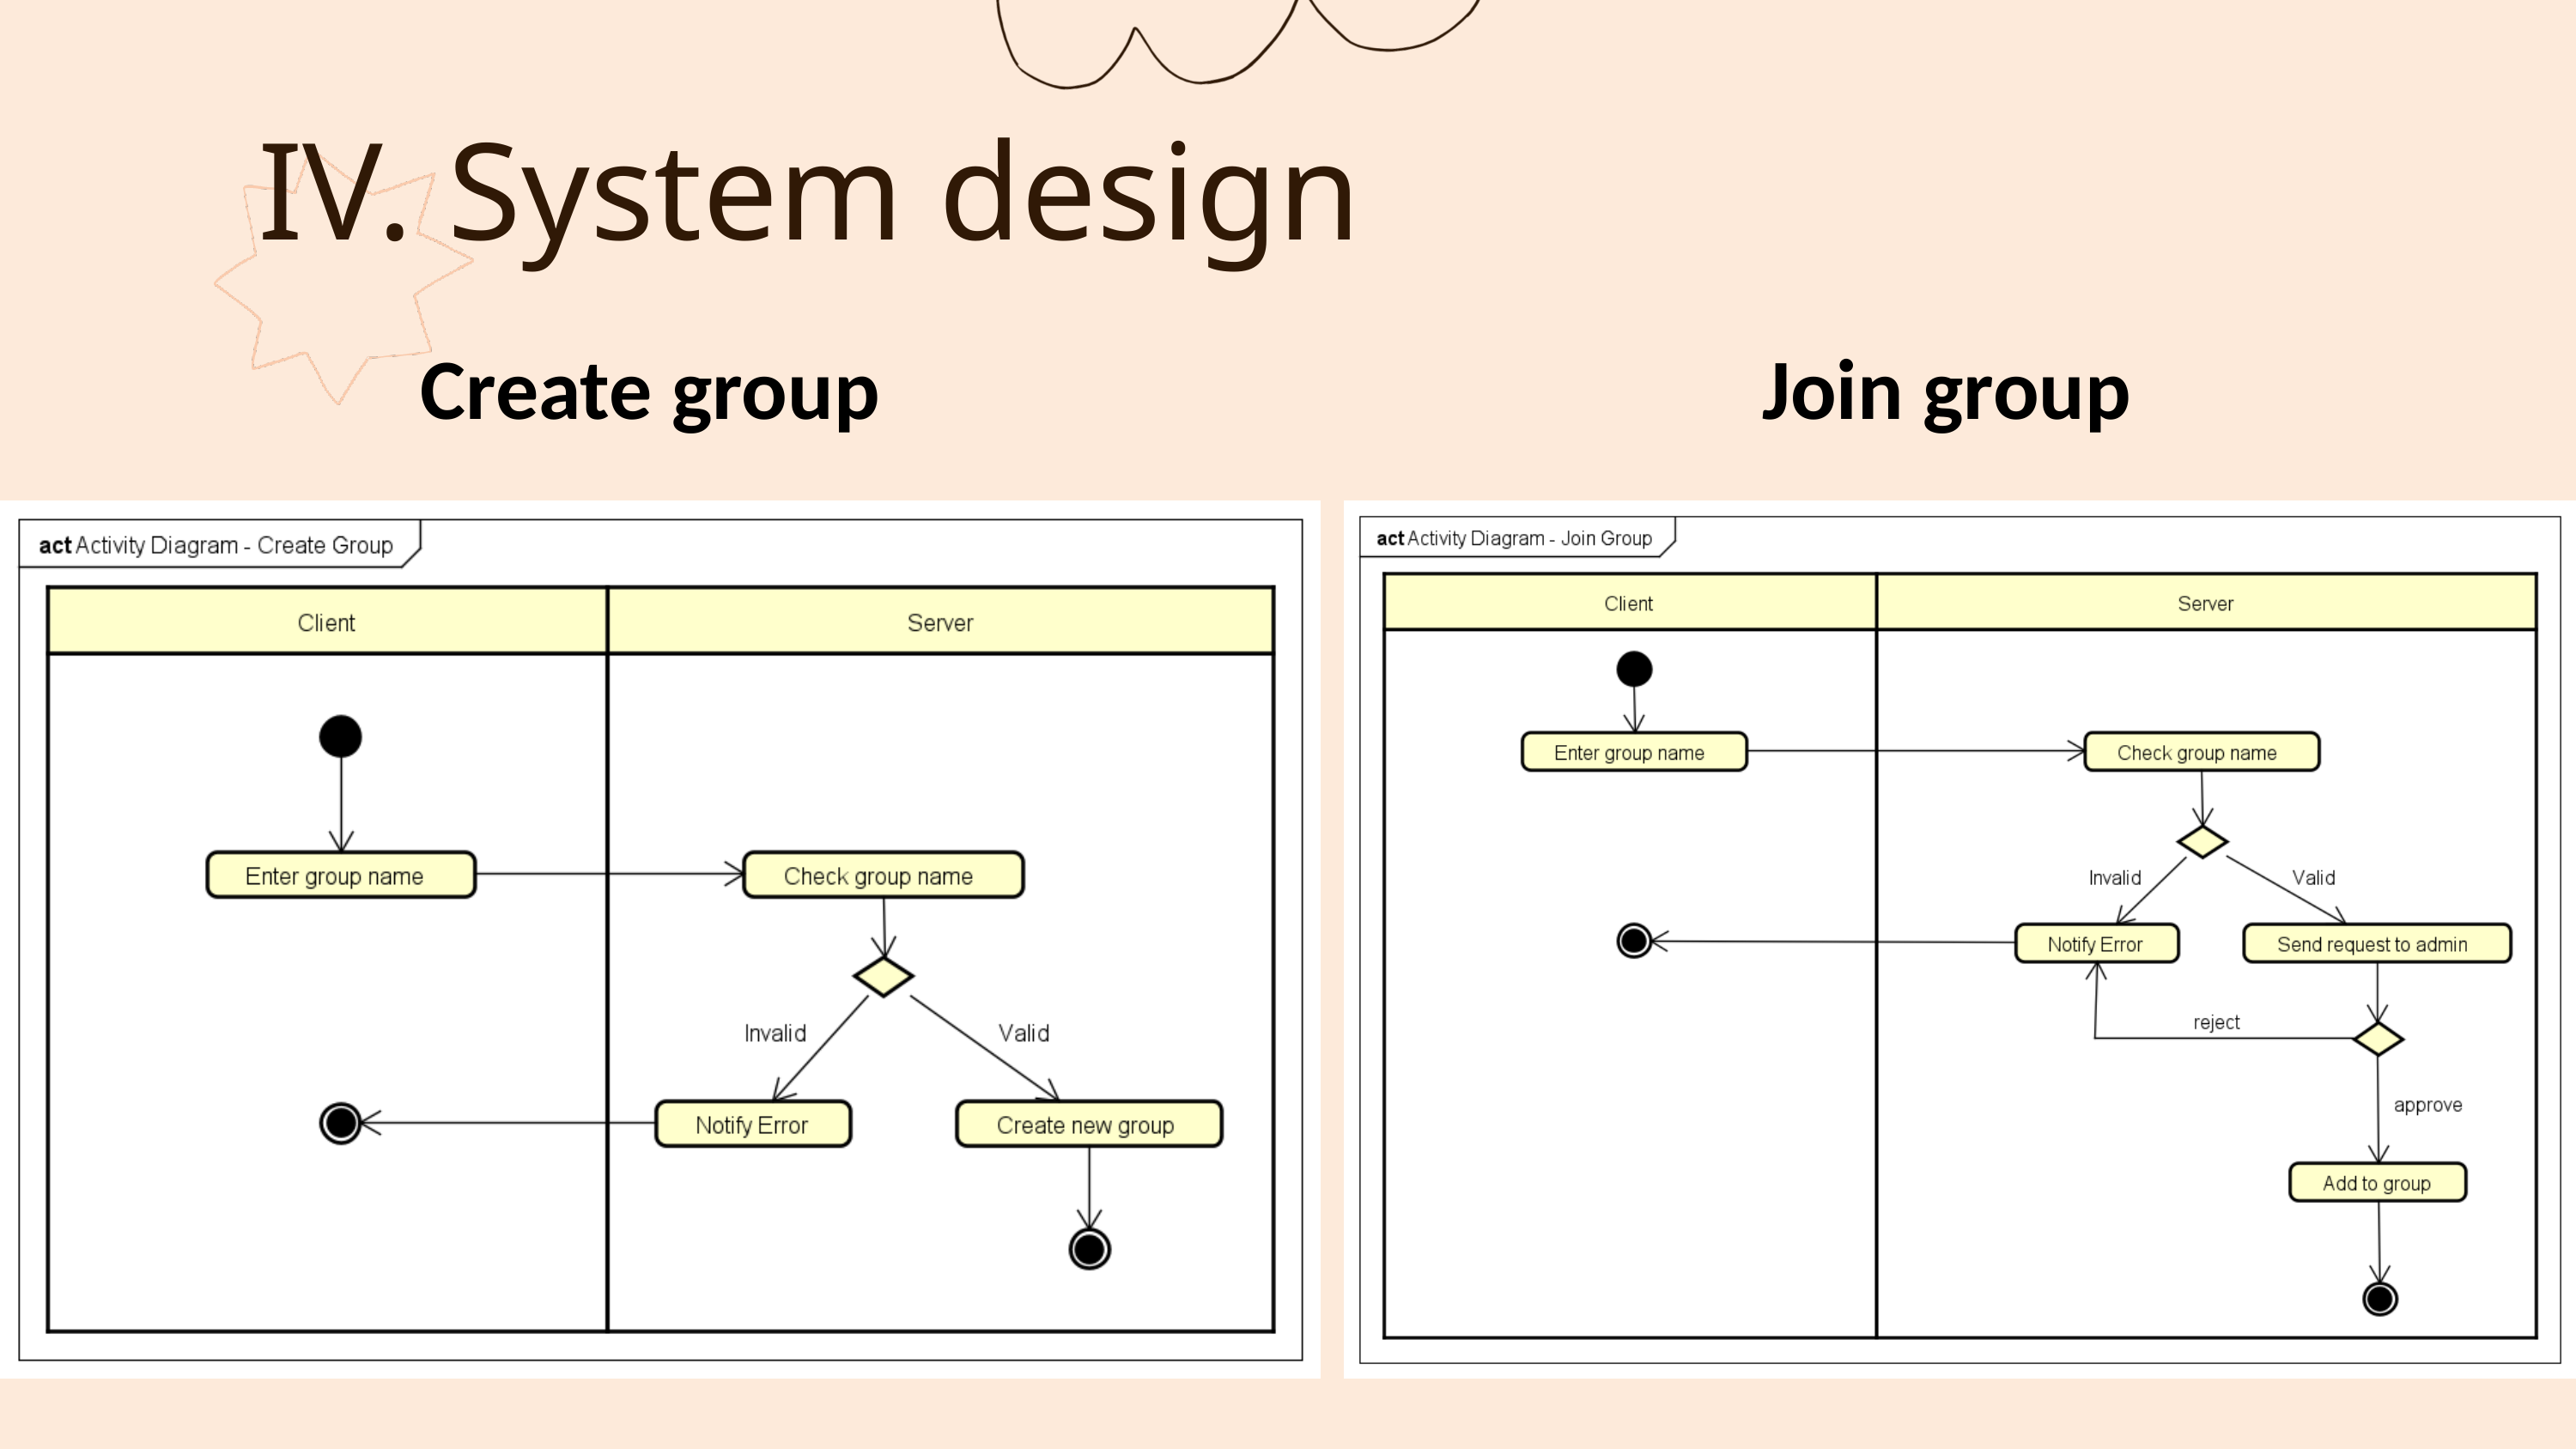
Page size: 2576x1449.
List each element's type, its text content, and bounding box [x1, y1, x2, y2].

text_box Create group [407, 327, 1137, 443]
picture [1344, 500, 2576, 1379]
picture [0, 500, 1321, 1379]
picture [214, 145, 474, 405]
text_box IV. System design [257, 119, 1884, 268]
picture [990, 0, 1482, 119]
text_box Join group [1749, 327, 2479, 443]
